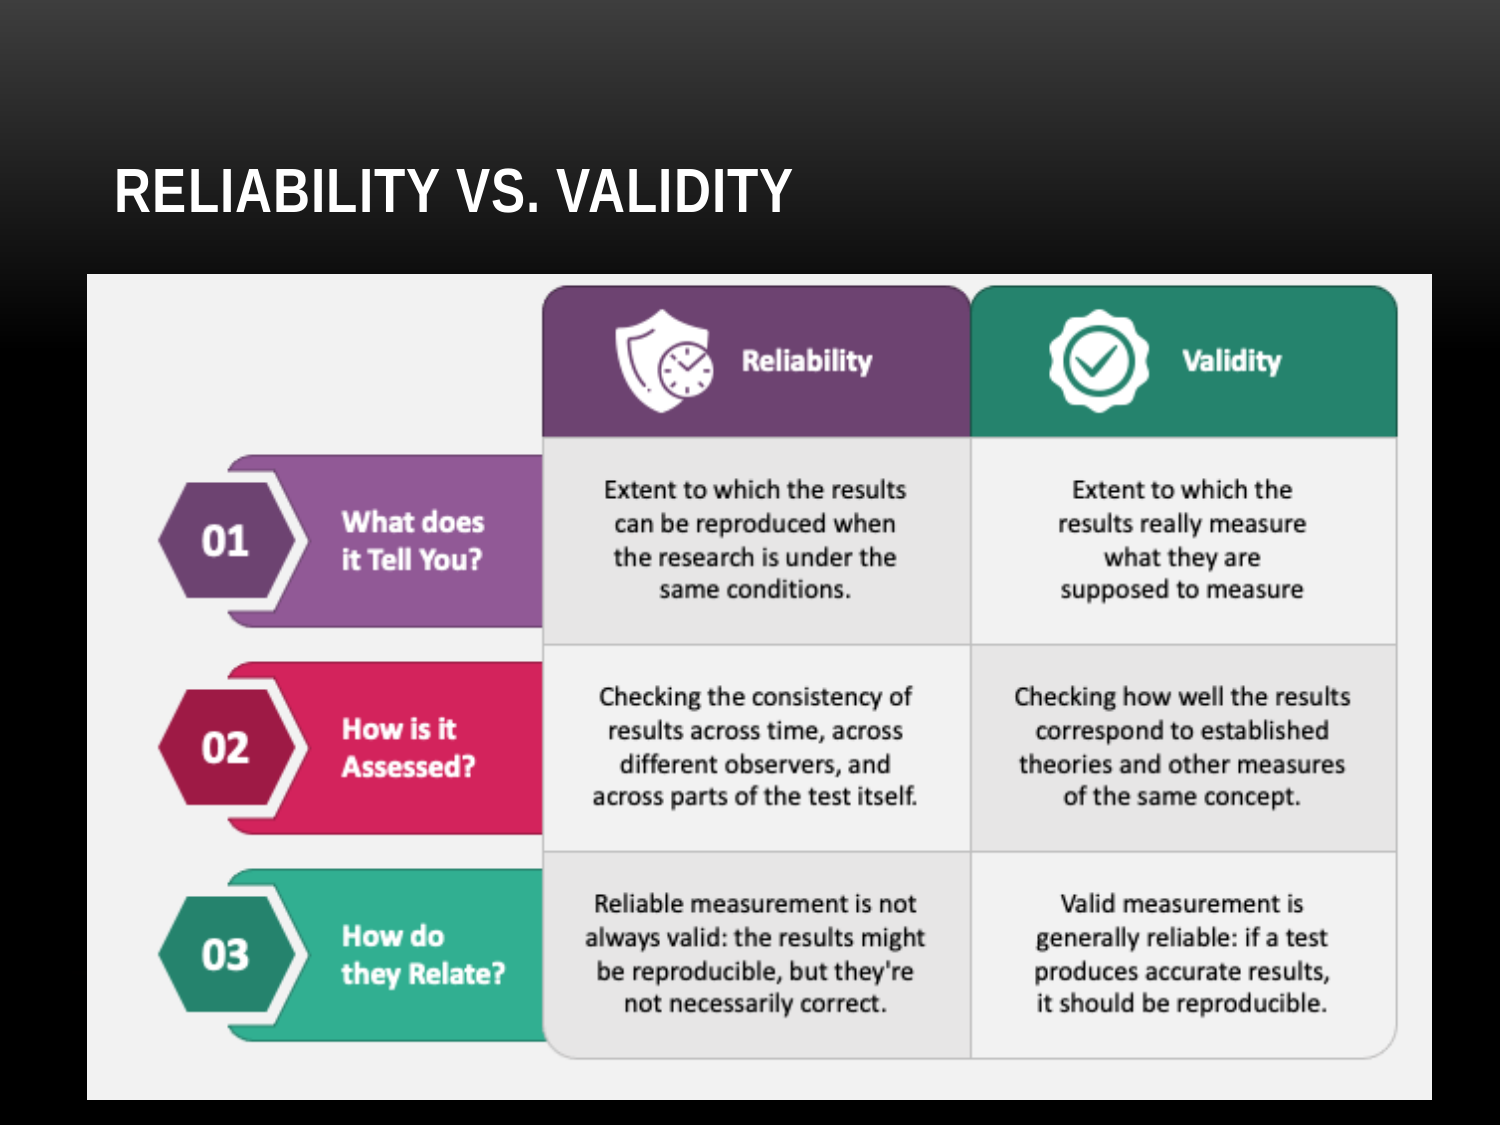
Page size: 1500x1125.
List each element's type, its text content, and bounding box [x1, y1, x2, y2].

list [87, 274, 1432, 1101]
picture [0, 0, 1500, 1125]
title Reliability Vs. Validity [99, 45, 1400, 233]
